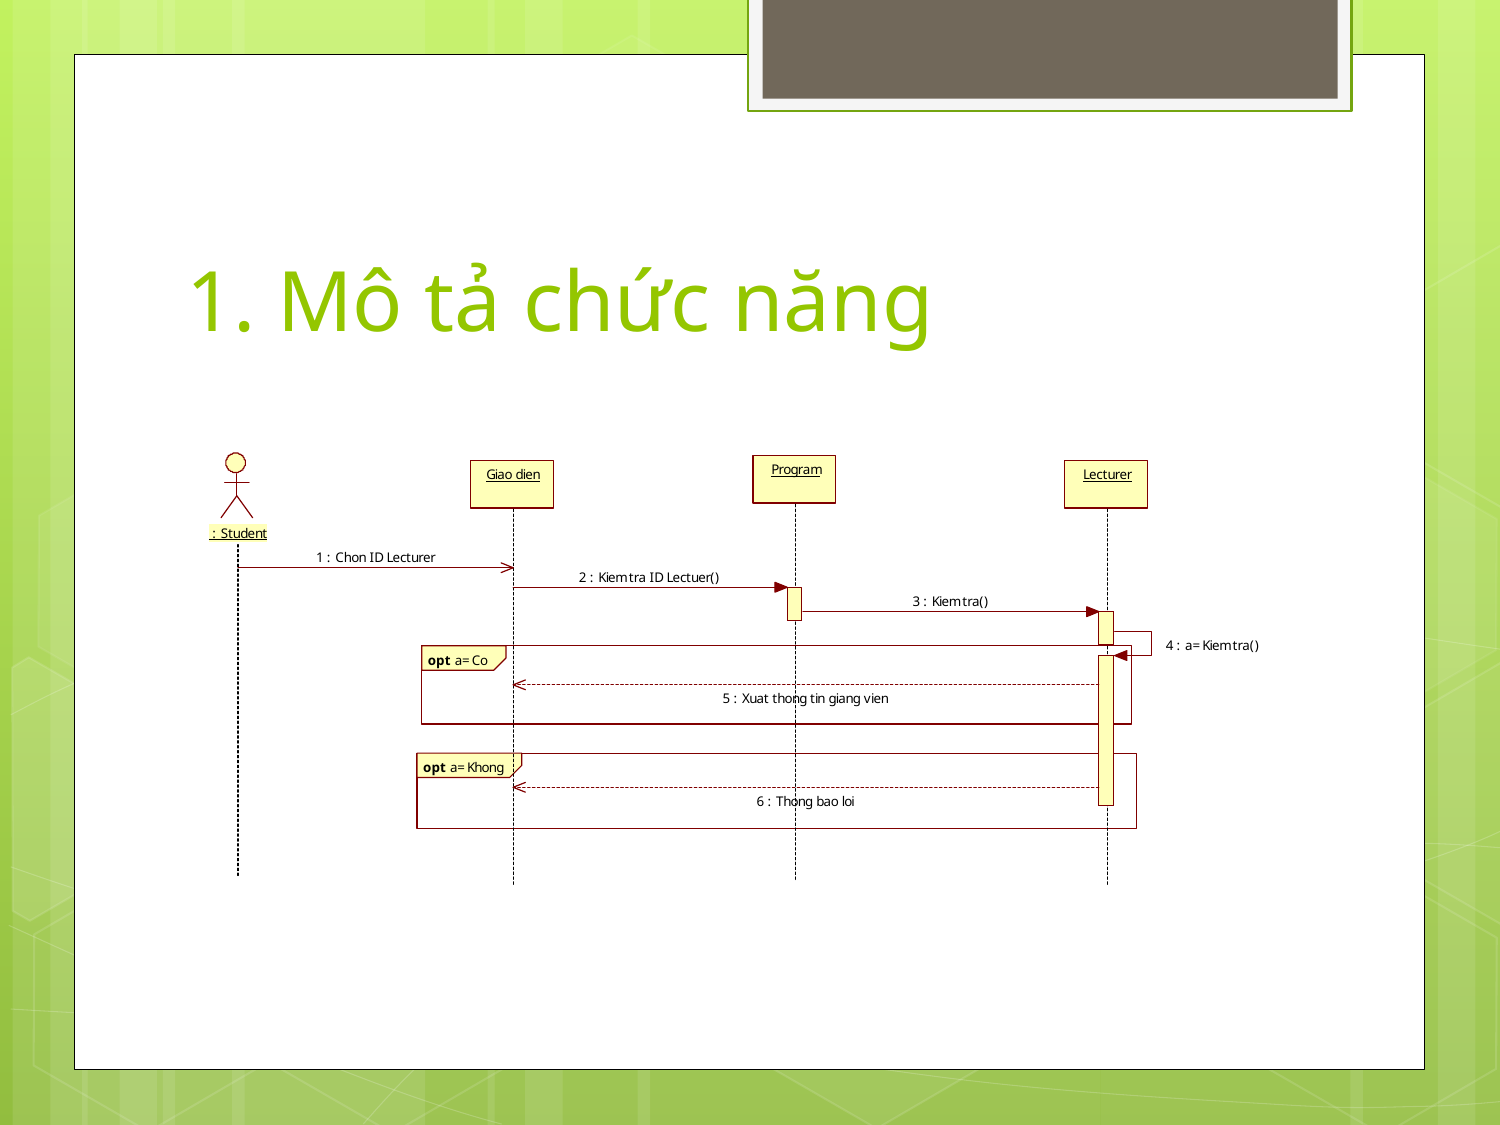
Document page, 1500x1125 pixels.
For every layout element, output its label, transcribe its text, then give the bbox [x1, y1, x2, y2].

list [170, 427, 1284, 911]
title 1. Mô tả chức năng [171, 168, 1324, 357]
